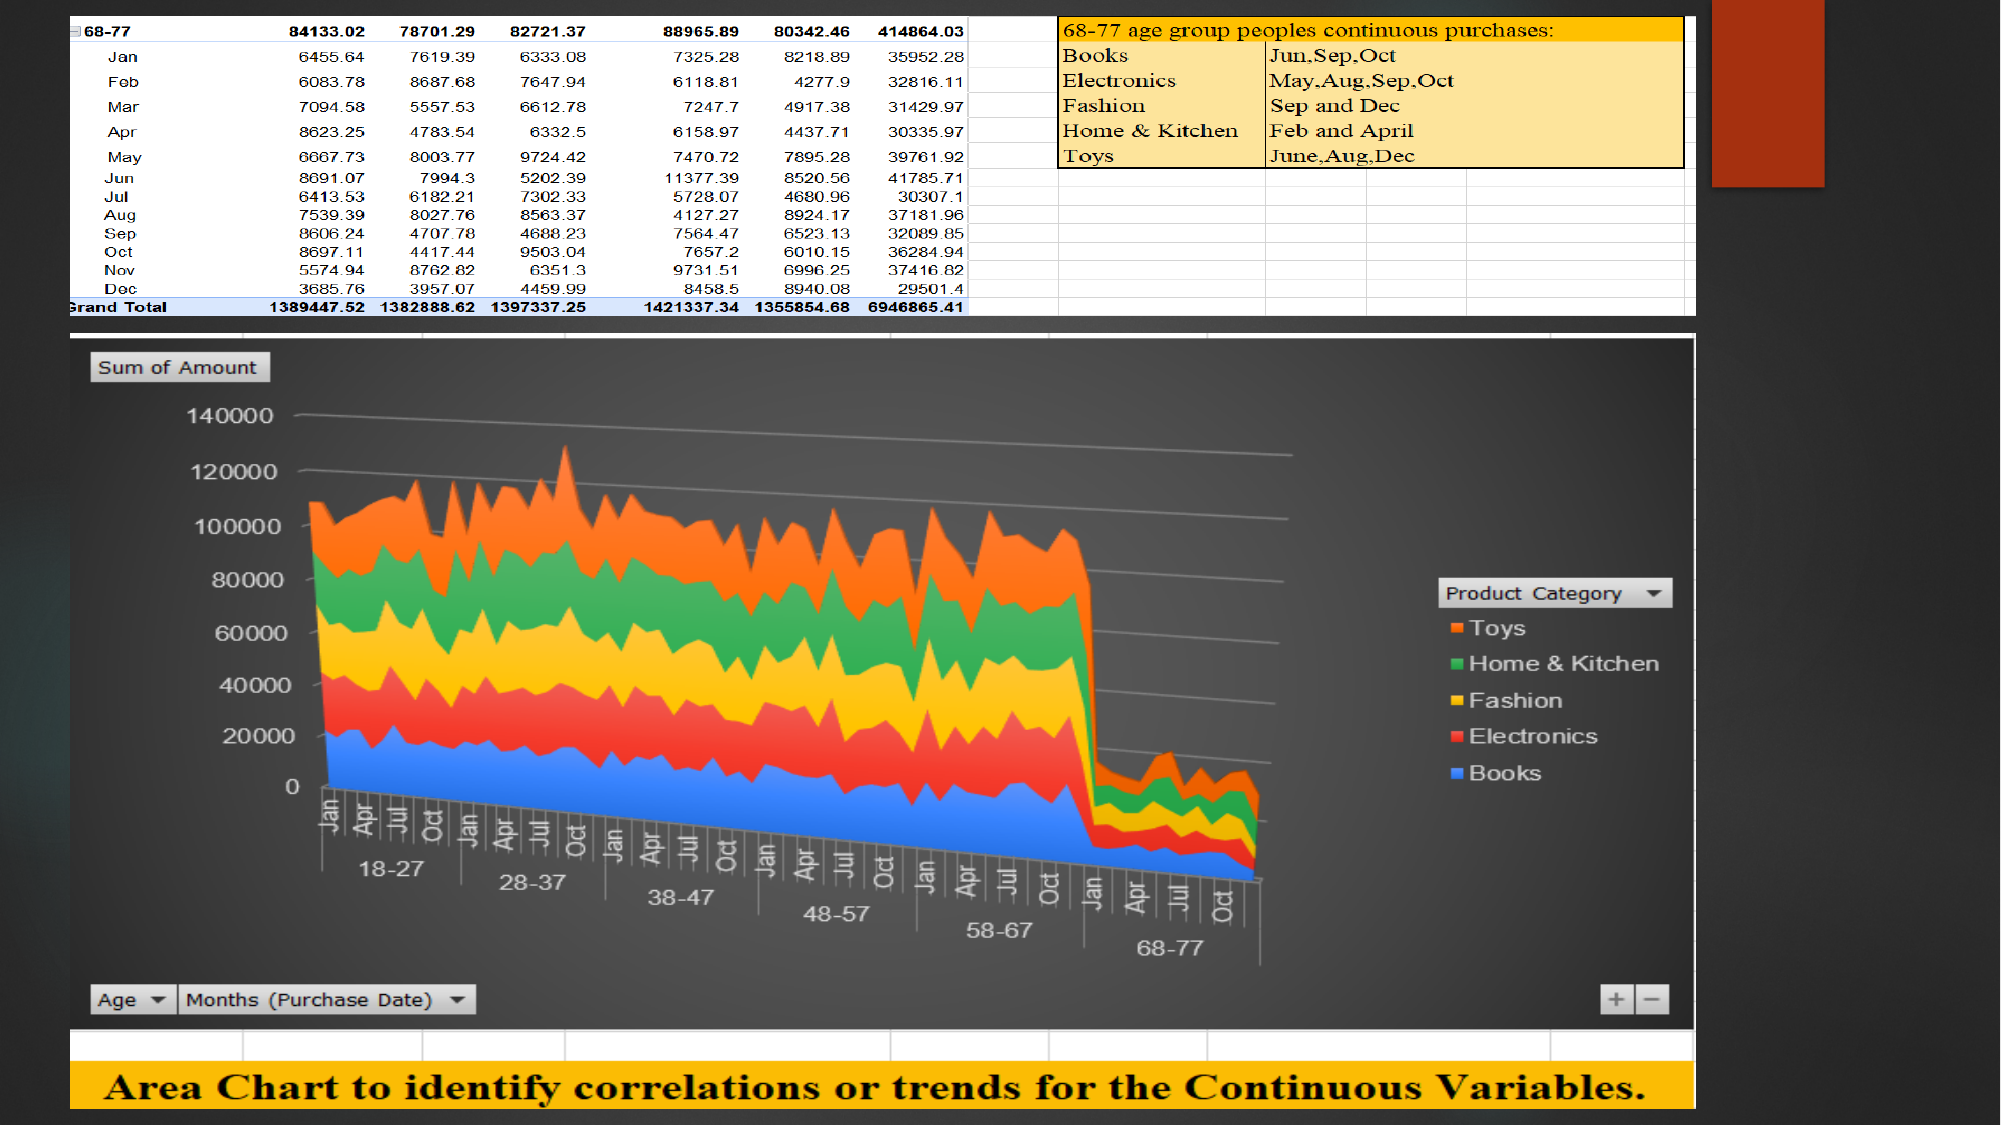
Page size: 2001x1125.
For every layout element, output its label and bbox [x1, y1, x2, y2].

picture [0, 333, 1697, 1125]
picture [70, 0, 1697, 316]
